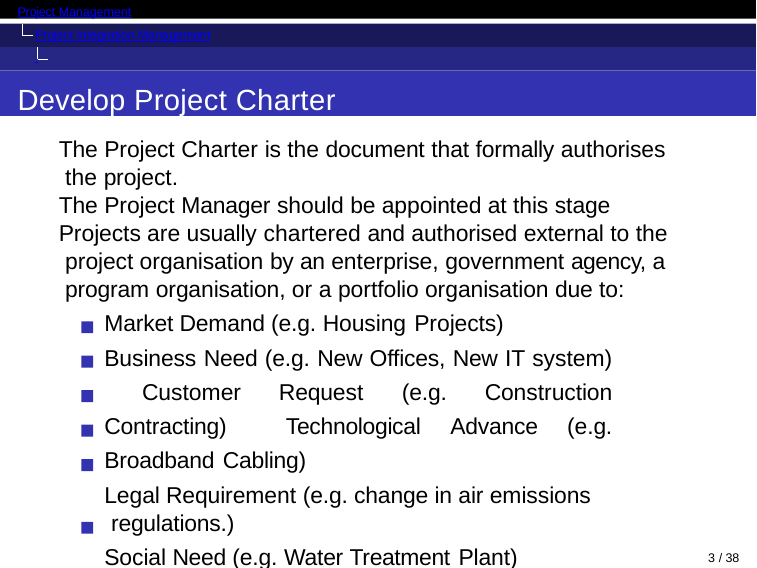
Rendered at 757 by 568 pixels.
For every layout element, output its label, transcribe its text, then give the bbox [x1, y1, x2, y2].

text_box Project Integration Management Introduction [33, 16, 215, 66]
text_box The Project Charter is the document that formally authorises the project. The Project Manager should be appointed at this stage Projects are usually chartered and authorised external to the project organisation by an enterprise, government agency, a program organisation, or a portfolio organisation due to: Market Demand (e.g. Housing Projects) Business Need (e.g. New Offices, New IT system) Customer Request (e.g. Construction Contracting) Technological Advance (e.g. Broadband Cabling) Legal Requirement (e.g. change in air emissions regulations.) Social Need (e.g. Water Treatment Plant) [56, 132, 670, 568]
slide_number 3 / 38 [703, 548, 746, 568]
text_box [215, 23, 756, 47]
text_box [0, 47, 756, 70]
text_box Develop Project Charter [0, 70, 756, 116]
text_box Project Management [0, 0, 756, 19]
text_box [0, 23, 33, 47]
